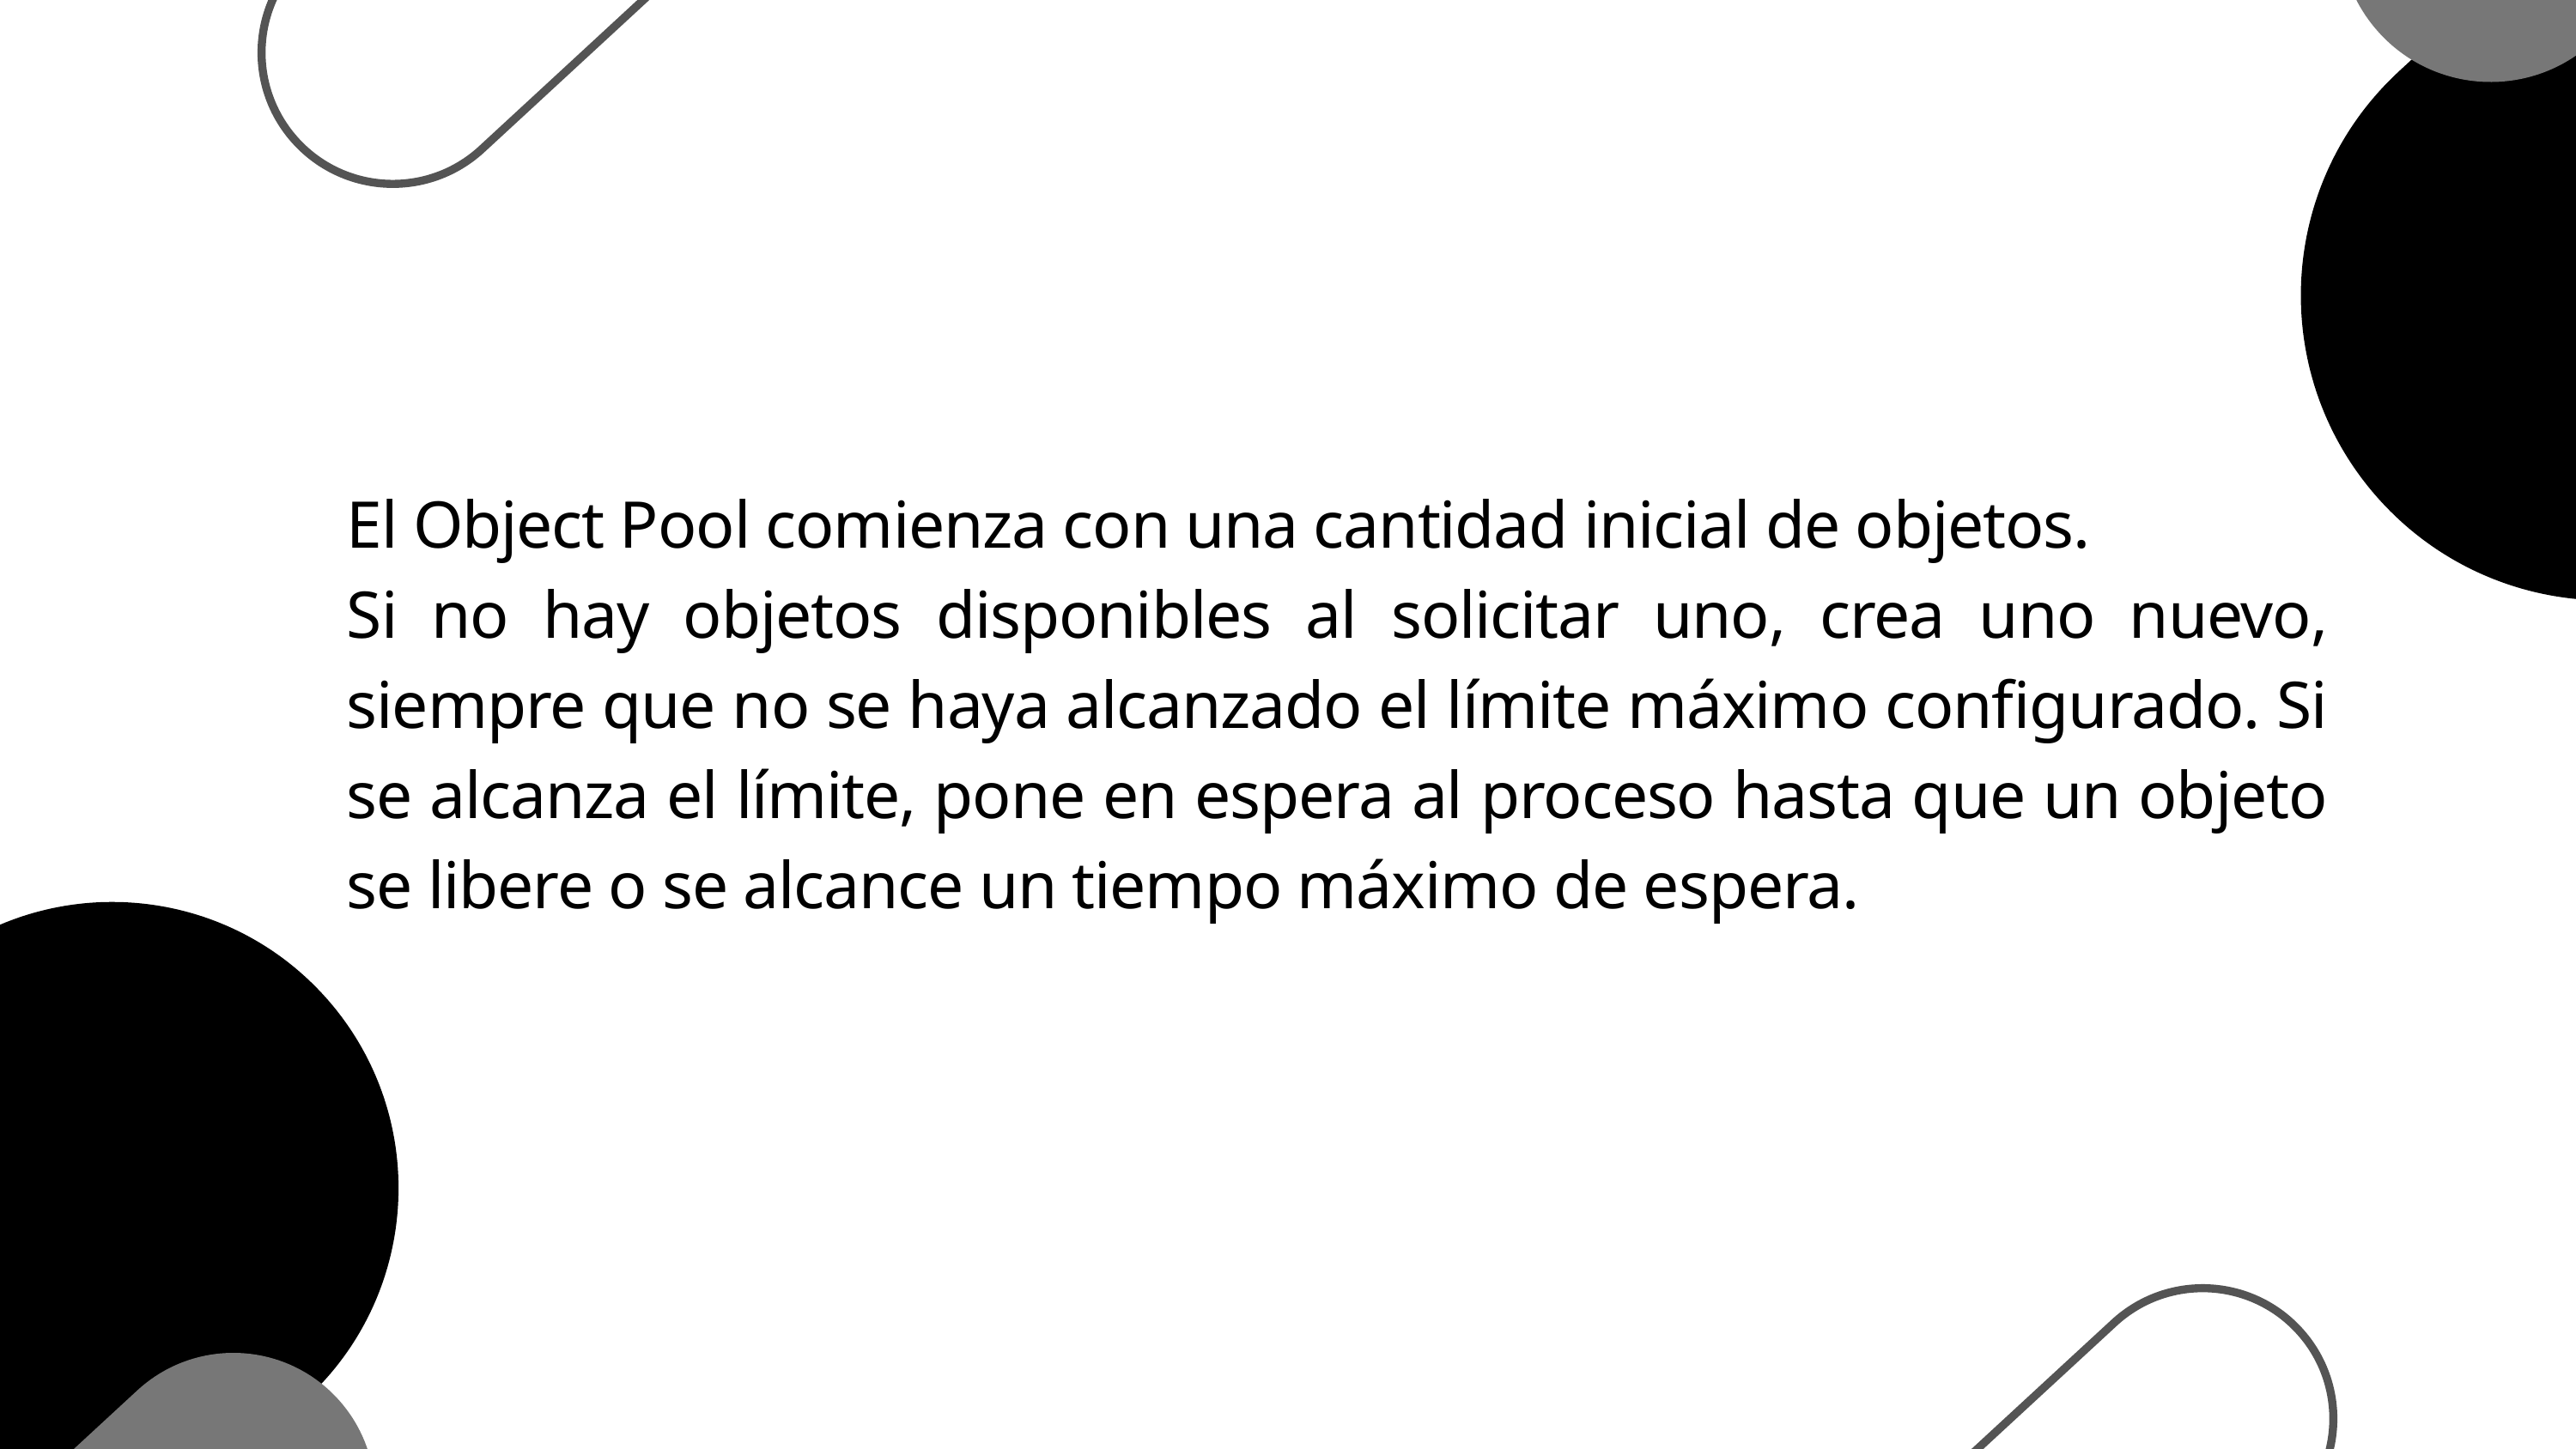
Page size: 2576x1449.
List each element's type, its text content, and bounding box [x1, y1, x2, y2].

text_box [2220, 0, 2576, 394]
text_box El Object Pool comienza con una cantidad inicial de objetos. Si no hay objetos disponibles al solicitar uno, crea uno nuevo, siempre que no se haya alcanzado el límite máximo configurado. Si se alcanza el límite, pone en espera al proceso hasta que un objeto se libere o se alcance un tiempo máximo de espera. [346, 380, 2328, 1012]
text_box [0, 1095, 475, 1449]
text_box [1844, 1376, 2368, 1449]
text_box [226, 0, 752, 95]
